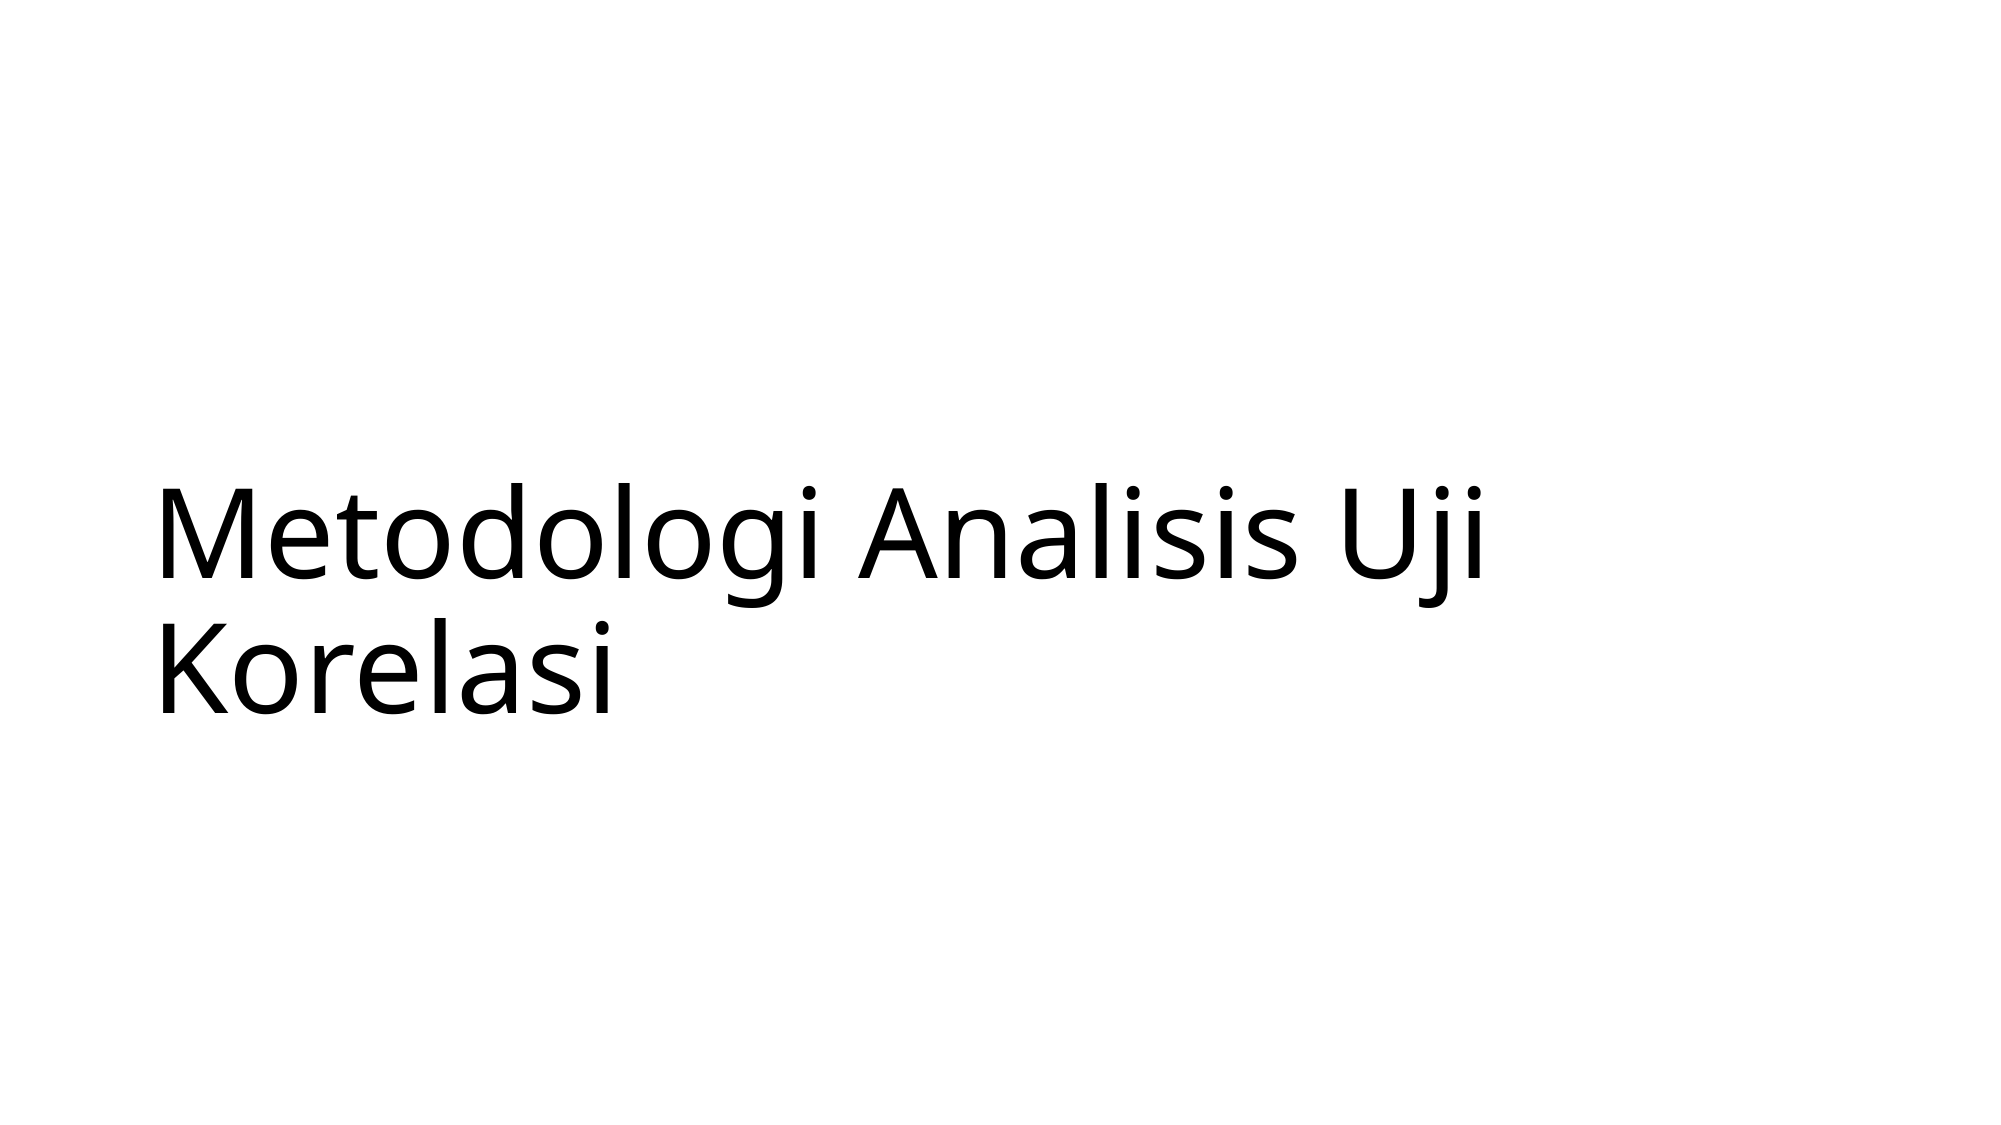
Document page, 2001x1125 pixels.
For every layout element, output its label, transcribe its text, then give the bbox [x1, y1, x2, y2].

title Metodologi Analisis Uji Korelasi [136, 280, 1862, 749]
